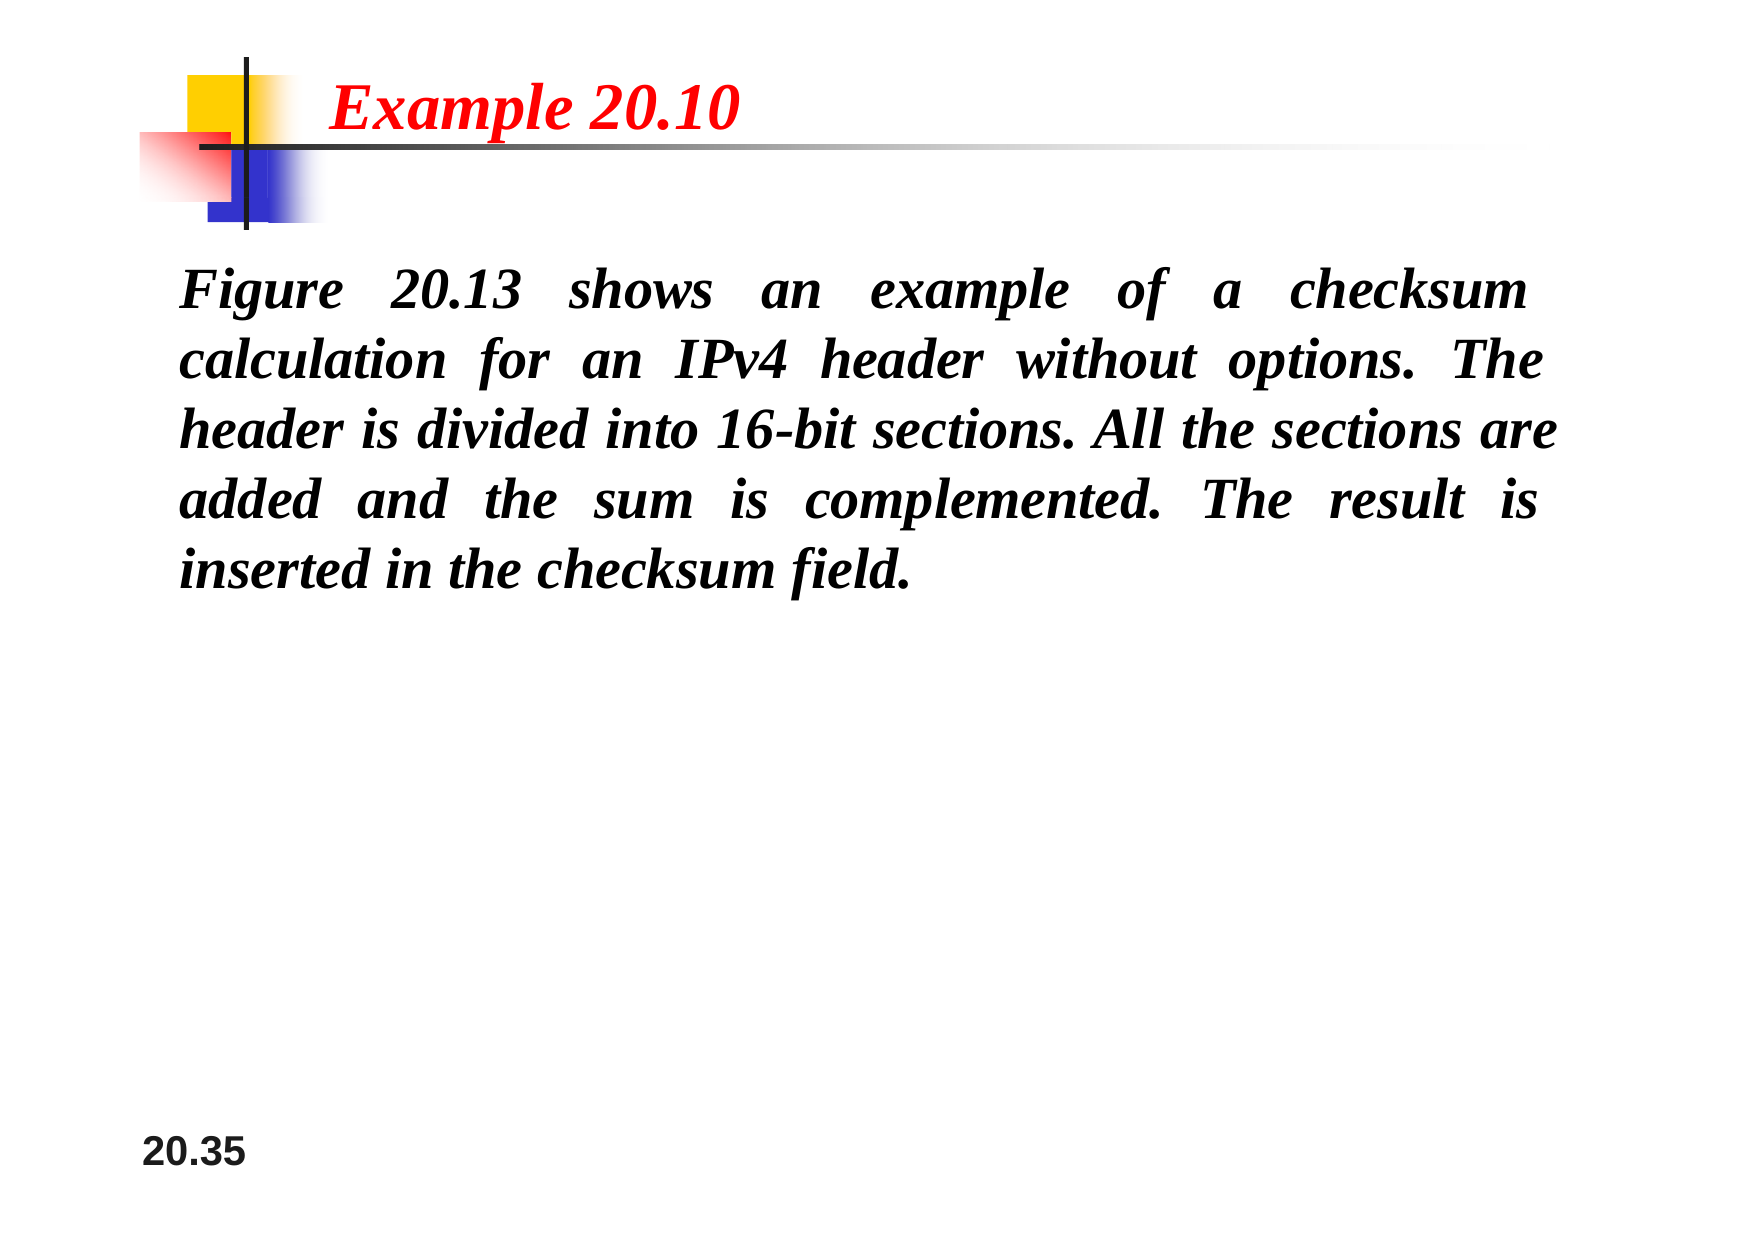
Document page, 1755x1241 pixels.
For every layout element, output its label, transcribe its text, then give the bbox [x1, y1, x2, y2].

picture [743, 132, 1550, 198]
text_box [139, 197, 329, 231]
text_box Figure 20.13 shows an example of a checksum calculation for an IPv4 header without options. The header is divided into 16-bit sections. All the sections are added and the sum is complemented. The result is inserted in the checksum field. [177, 248, 1577, 601]
picture [139, 132, 243, 197]
title Example 20.10 [327, 60, 743, 248]
picture [249, 75, 327, 197]
slide_number 20.35 [140, 1125, 253, 1241]
